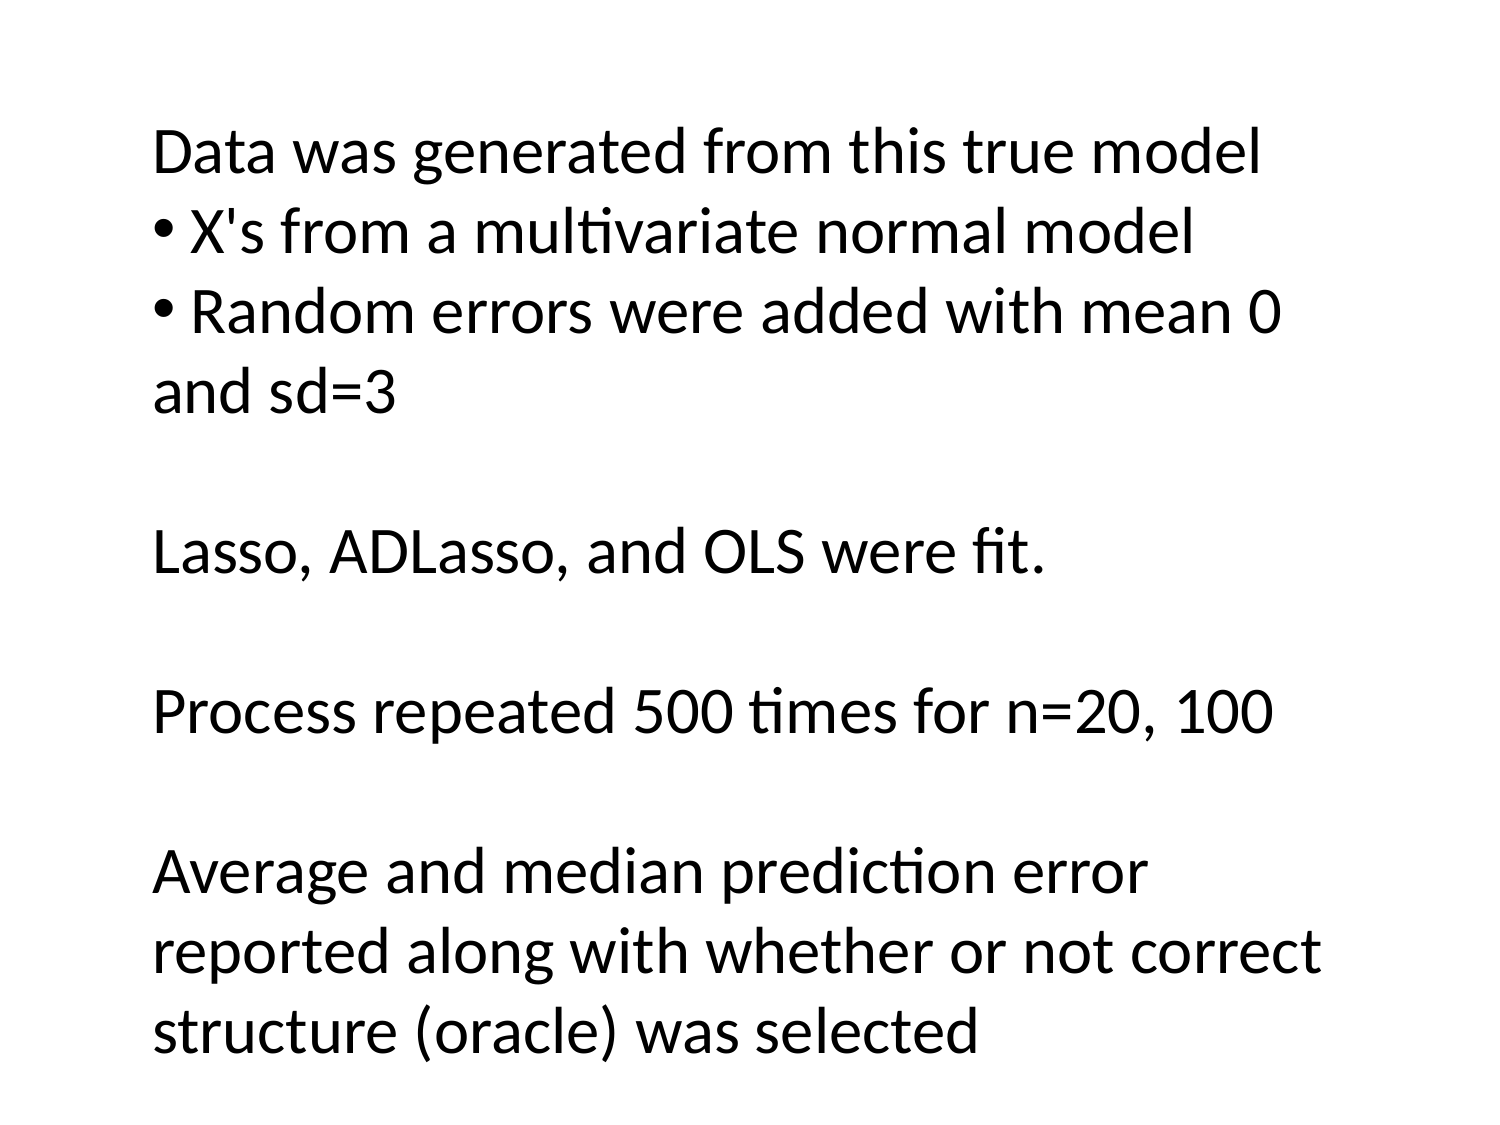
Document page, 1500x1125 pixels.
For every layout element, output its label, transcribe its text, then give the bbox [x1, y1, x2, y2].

text_box Data was generated from this true model X's from a multivariate normal model Random errors were added with mean 0 and sd=3 Lasso, ADLasso, and OLS were fit. Process repeated 500 times for n=20, 100 Average and median prediction error reported along with whether or not correct structure (oracle) was selected [137, 99, 1400, 1075]
